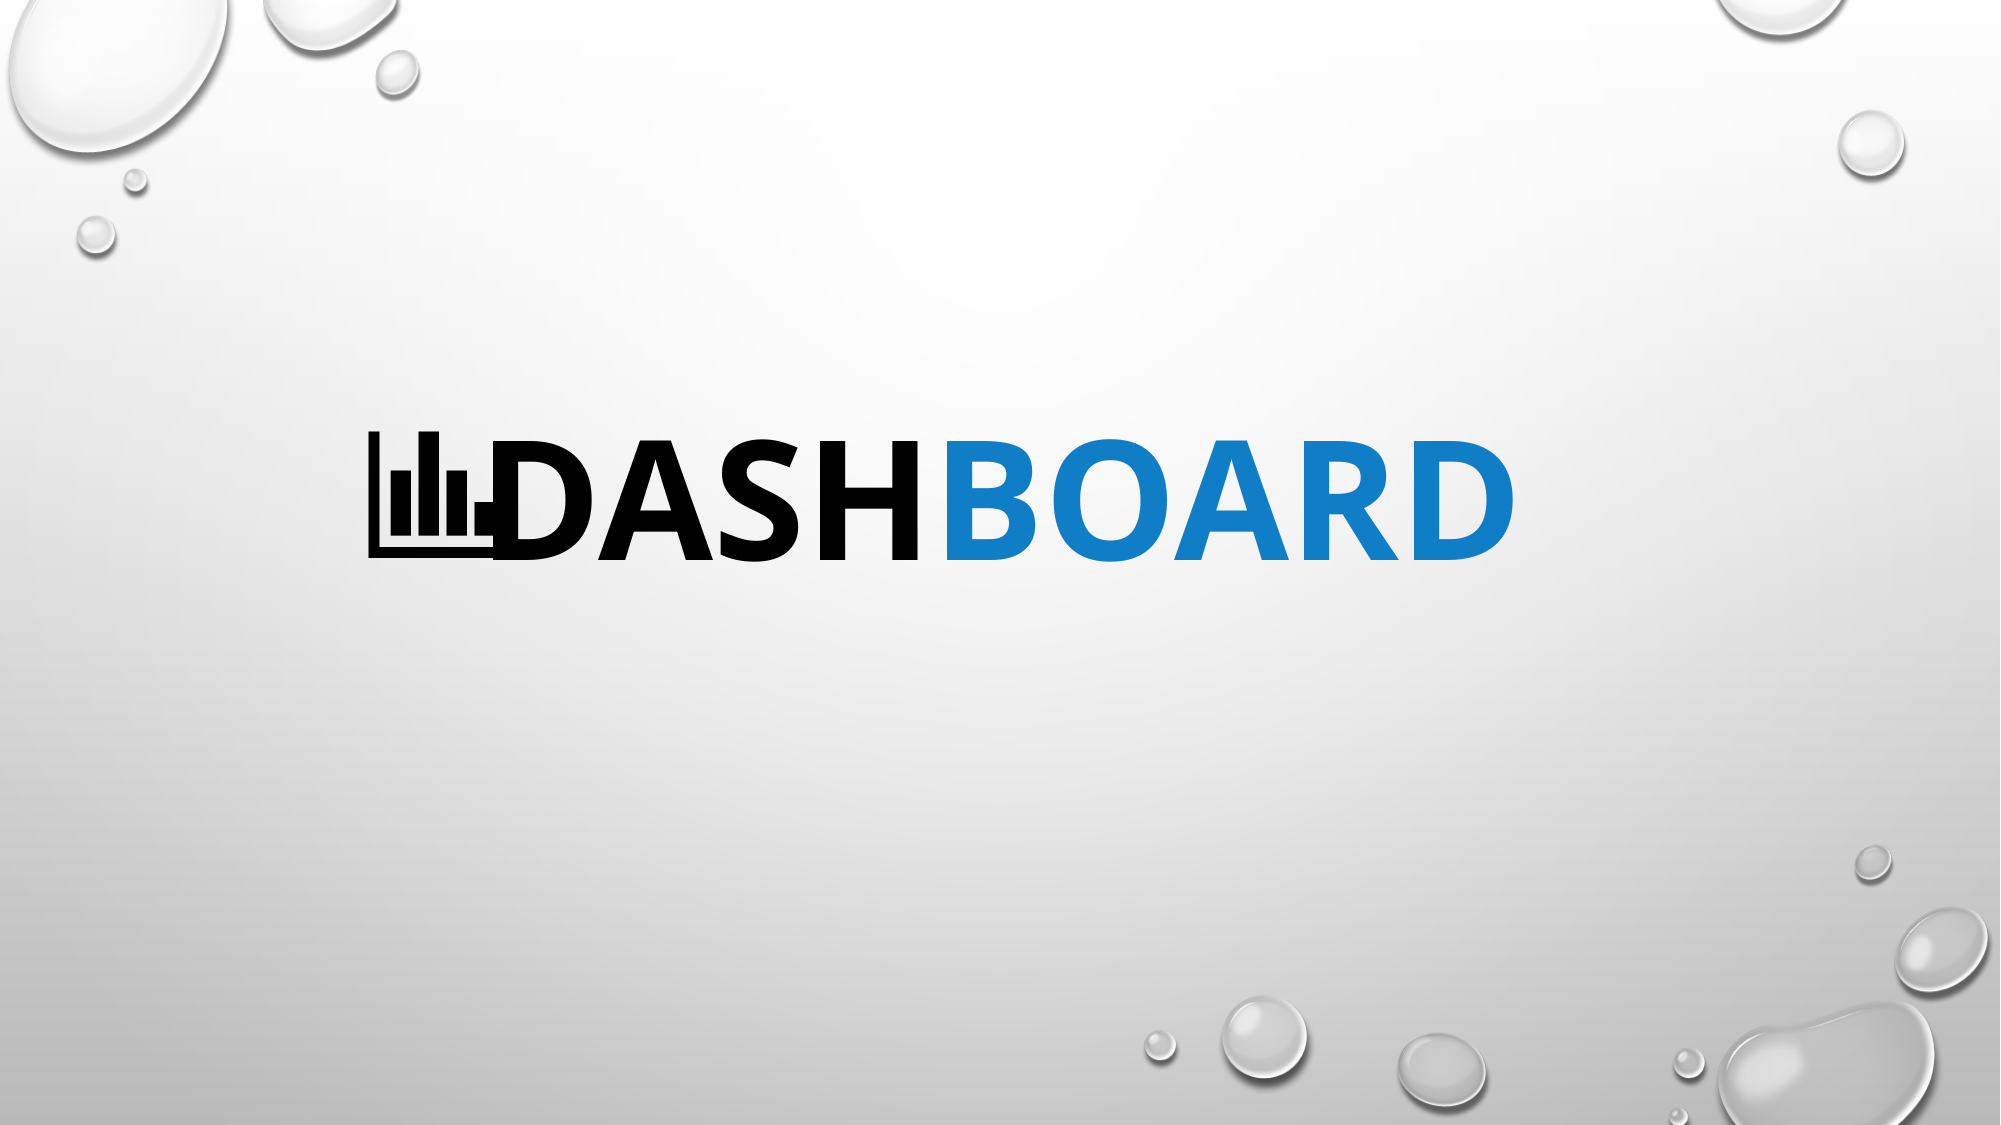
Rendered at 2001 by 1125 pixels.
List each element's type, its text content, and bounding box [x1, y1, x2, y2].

title DASHBOARD [172, 129, 1829, 884]
picture [0, 0, 2000, 1125]
